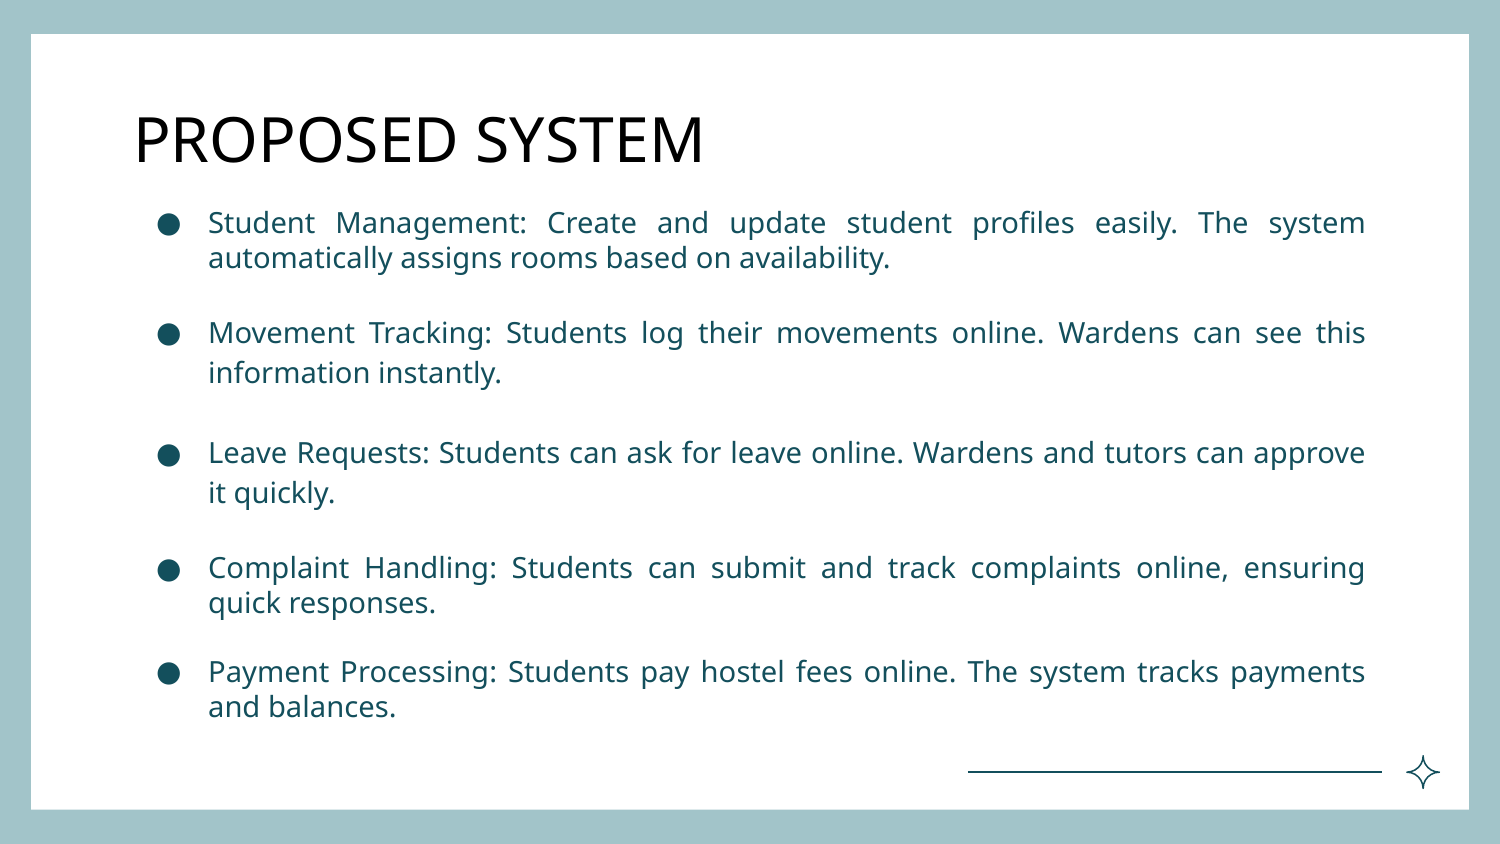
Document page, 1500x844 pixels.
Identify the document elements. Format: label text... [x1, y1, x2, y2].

list Student Management: Create and update student profiles easily. The system automatically assigns rooms based on availability. Movement Tracking: Students log their movements online. Wardens can see this information instantly. Leave Requests: Students can ask for leave online. Wardens and tutors can approve it quickly. Complaint Handling: Students can submit and track complaints online, ensuring quick responses. Payment Processing: Students pay hostel fees online. The system tracks payments and balances. [118, 189, 1382, 757]
title PROPOSED SYSTEM [118, 96, 1382, 189]
